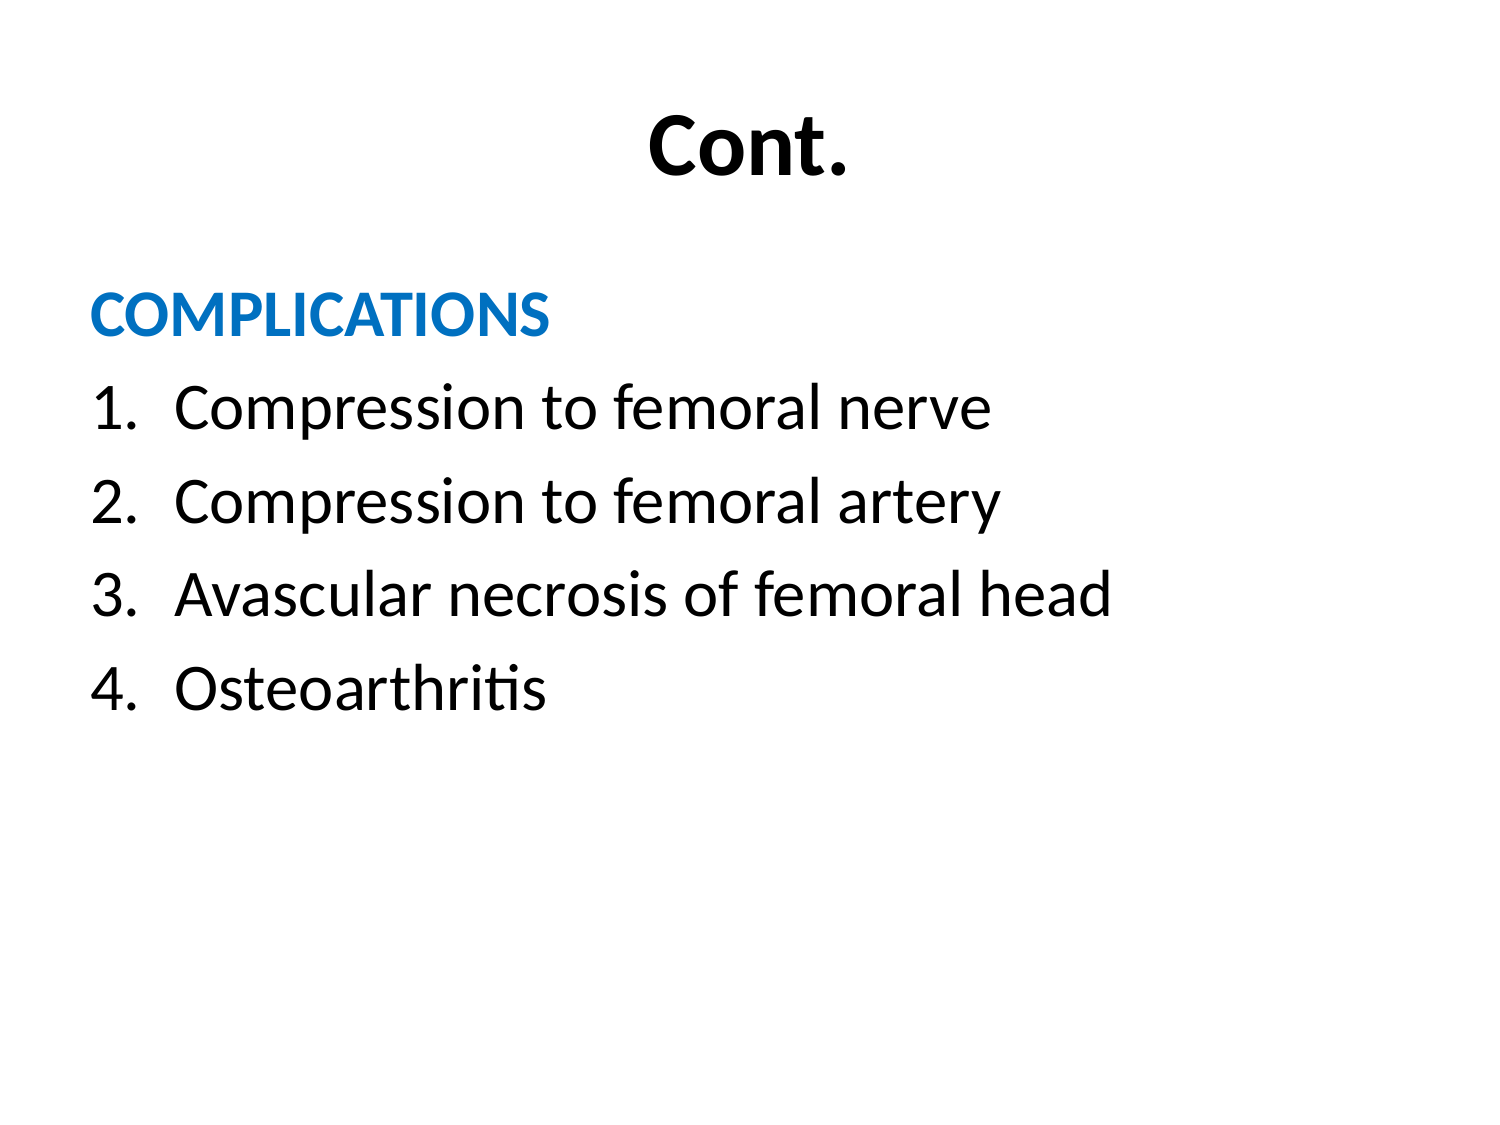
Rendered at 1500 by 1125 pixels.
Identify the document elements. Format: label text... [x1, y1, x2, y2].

title Cont. [75, 45, 1425, 233]
list COMPLICATIONS Compression to femoral nerve Compression to femoral artery Avascular necrosis of femoral head Osteoarthritis [75, 262, 1425, 1005]
